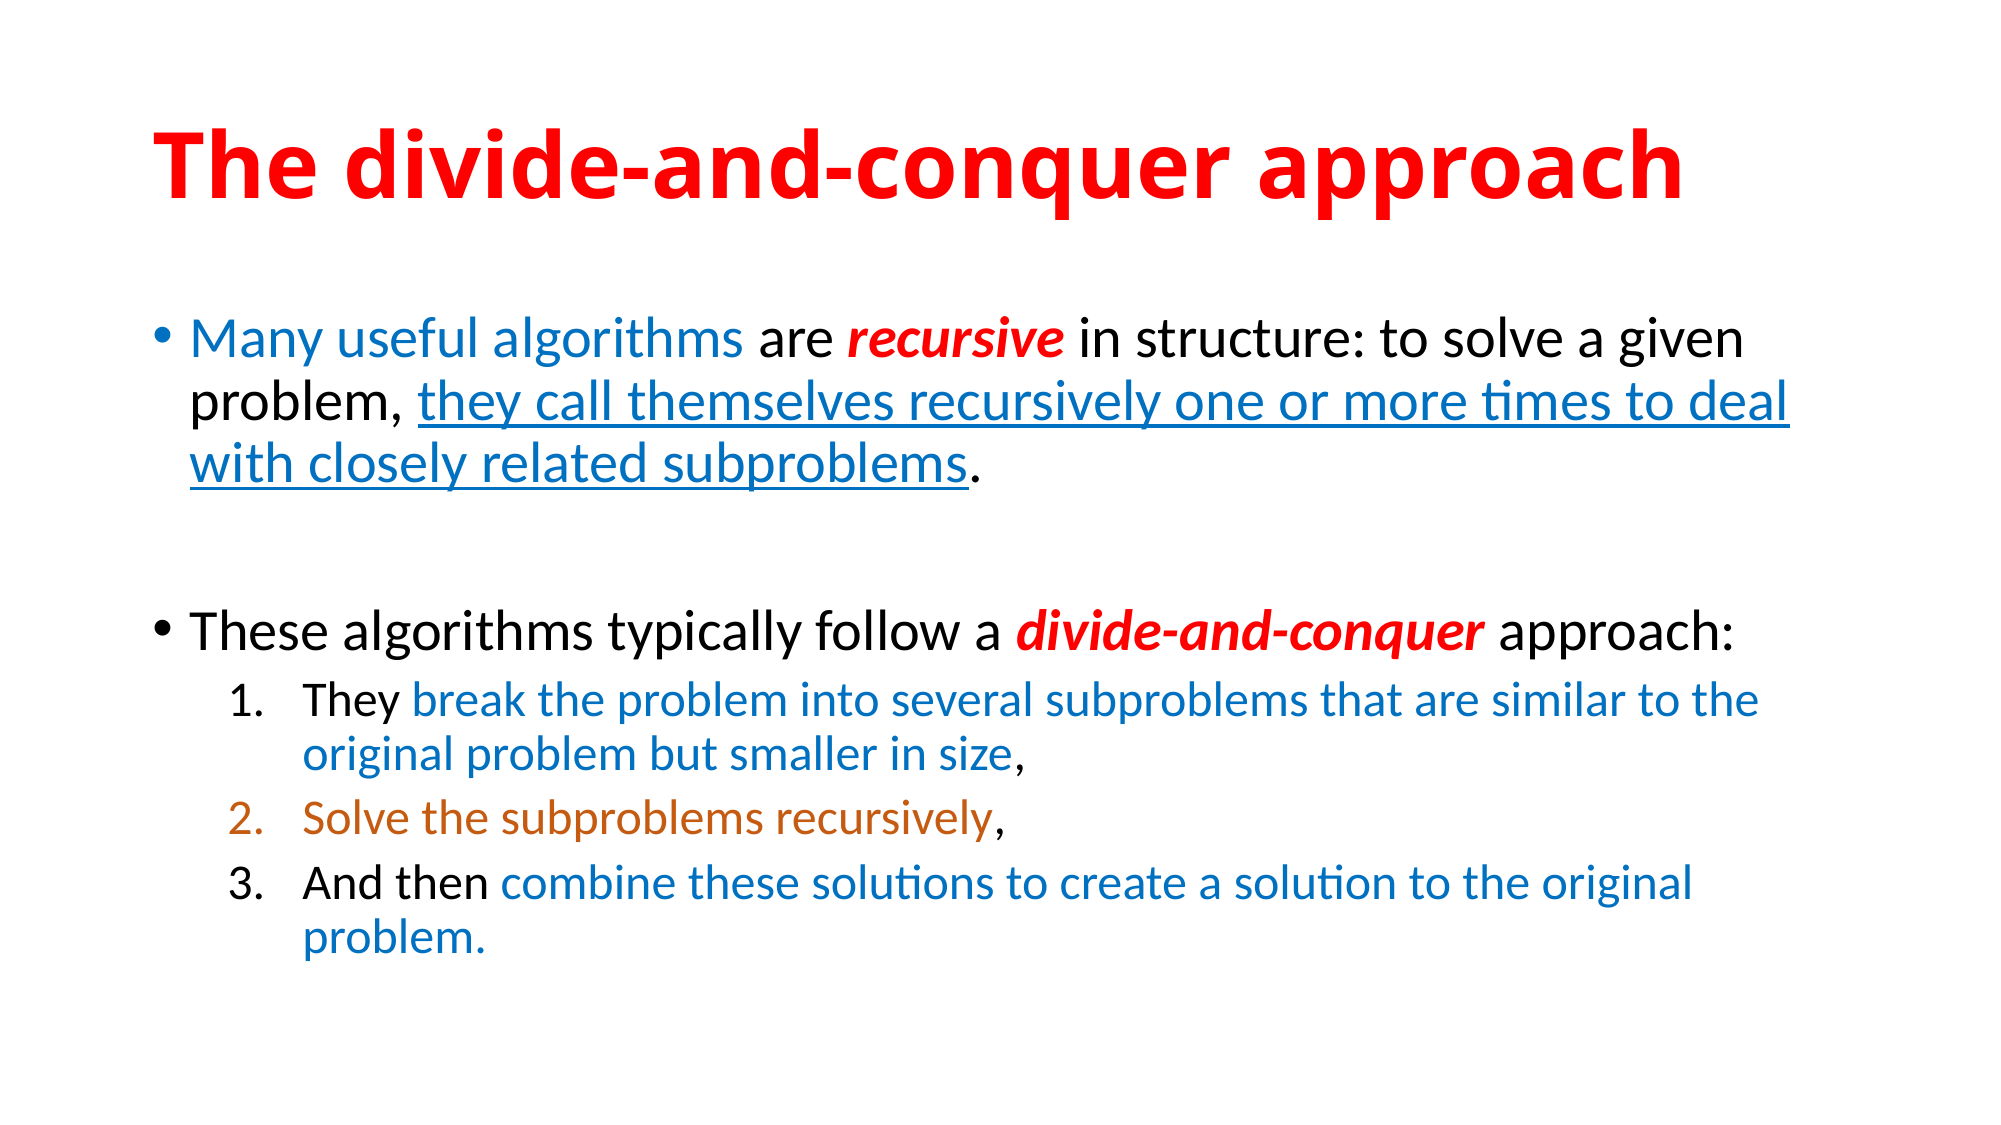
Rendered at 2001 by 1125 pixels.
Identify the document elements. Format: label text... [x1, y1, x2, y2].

list Many useful algorithms are recursive in structure: to solve a given problem, they call themselves recursively one or more times to deal with closely related subproblems. These algorithms typically follow a divide-and-conquer approach: They break the problem into several subproblems that are similar to the original problem but smaller in size, Solve the subproblems recursively, And then combine these solutions to create a solution to the original problem. [137, 299, 1863, 1014]
title The divide-and-conquer approach [137, 59, 1863, 278]
